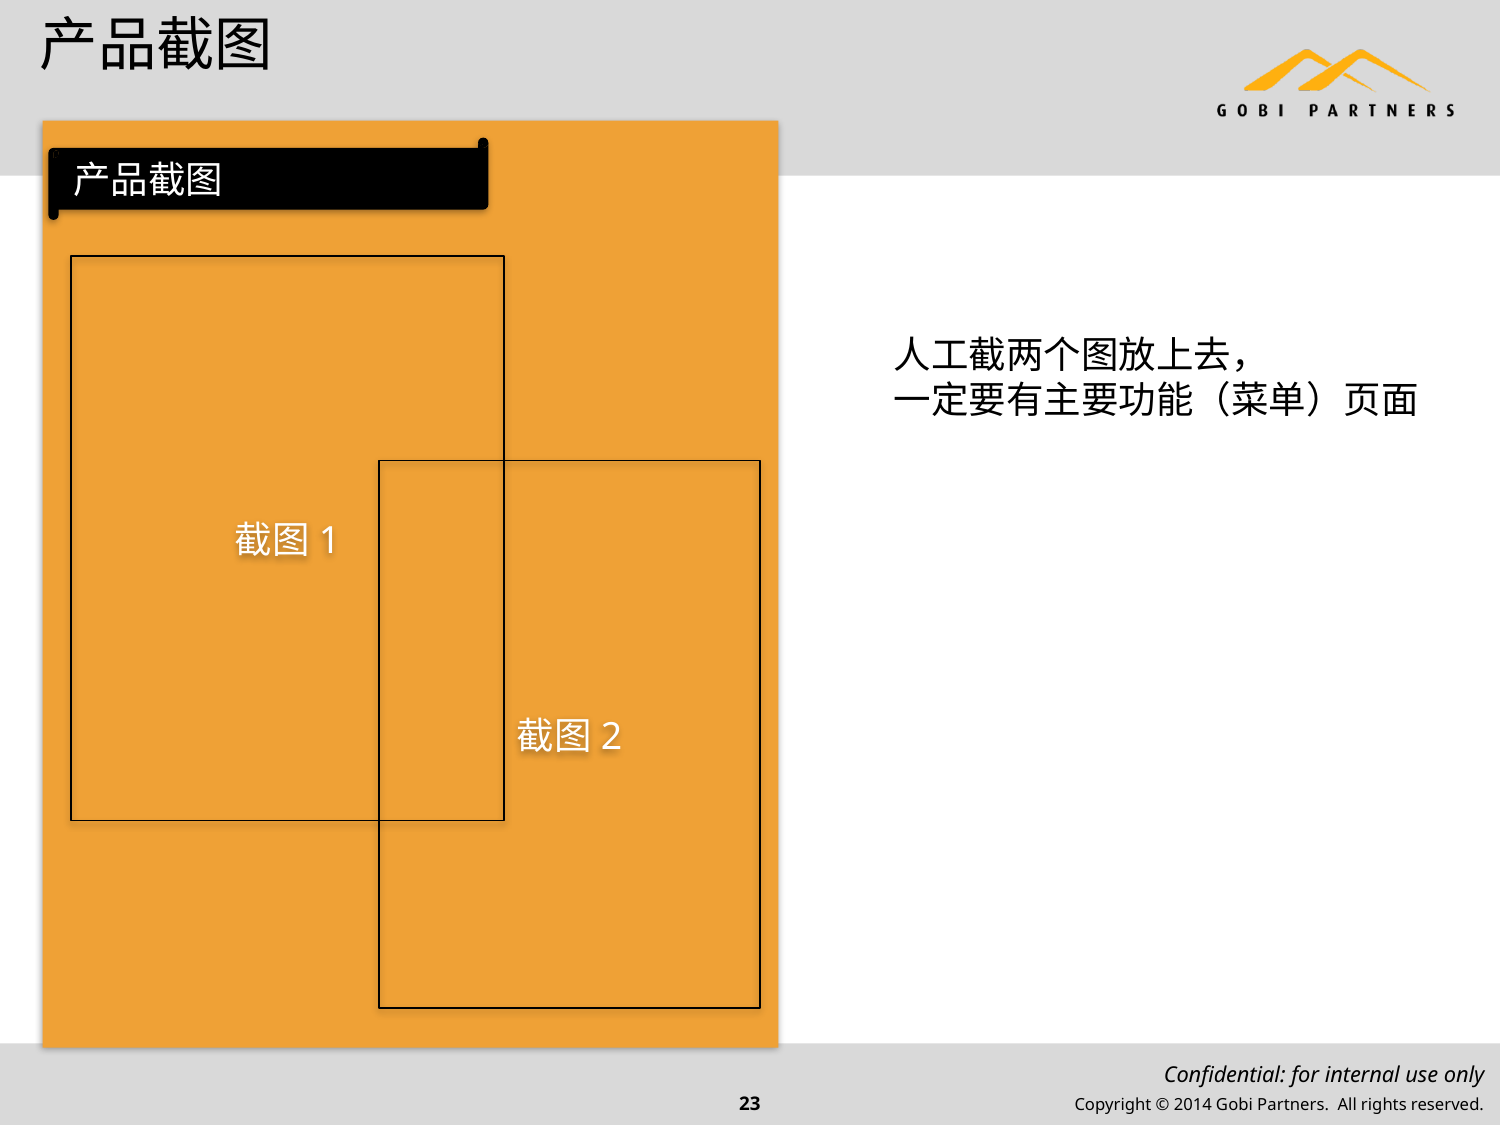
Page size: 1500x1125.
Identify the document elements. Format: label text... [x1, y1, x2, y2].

title 产品截图 [24, 0, 1225, 175]
text_box 人工截两个图放上去， 一定要有主要功能（菜单）页面 [879, 323, 1446, 429]
text_box 截图1 [70, 255, 505, 821]
text_box 截图2 [378, 460, 761, 1009]
picture [1225, 21, 1495, 119]
text_box [42, 120, 779, 1048]
text_box 产品截图 [47, 136, 490, 221]
